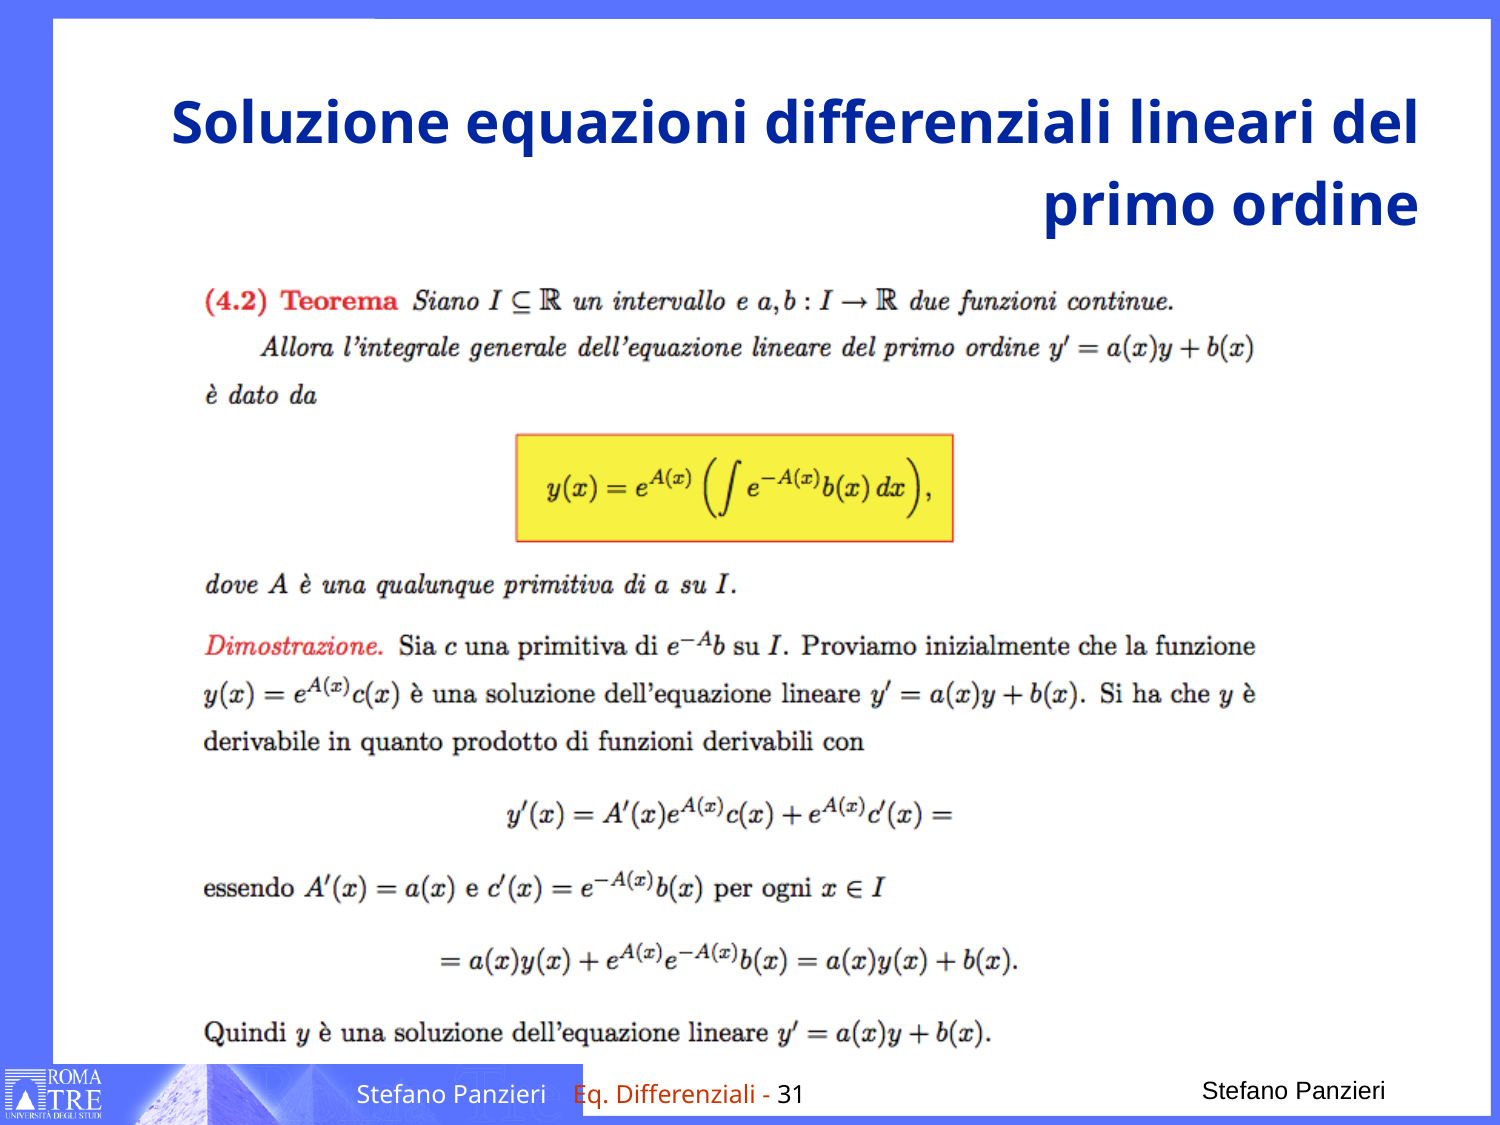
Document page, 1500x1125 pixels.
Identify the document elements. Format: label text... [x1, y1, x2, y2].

picture [0, 1064, 583, 1125]
picture [182, 270, 1318, 1058]
title Soluzione equazioni differenziali lineari del primo ordine [122, 67, 1431, 159]
